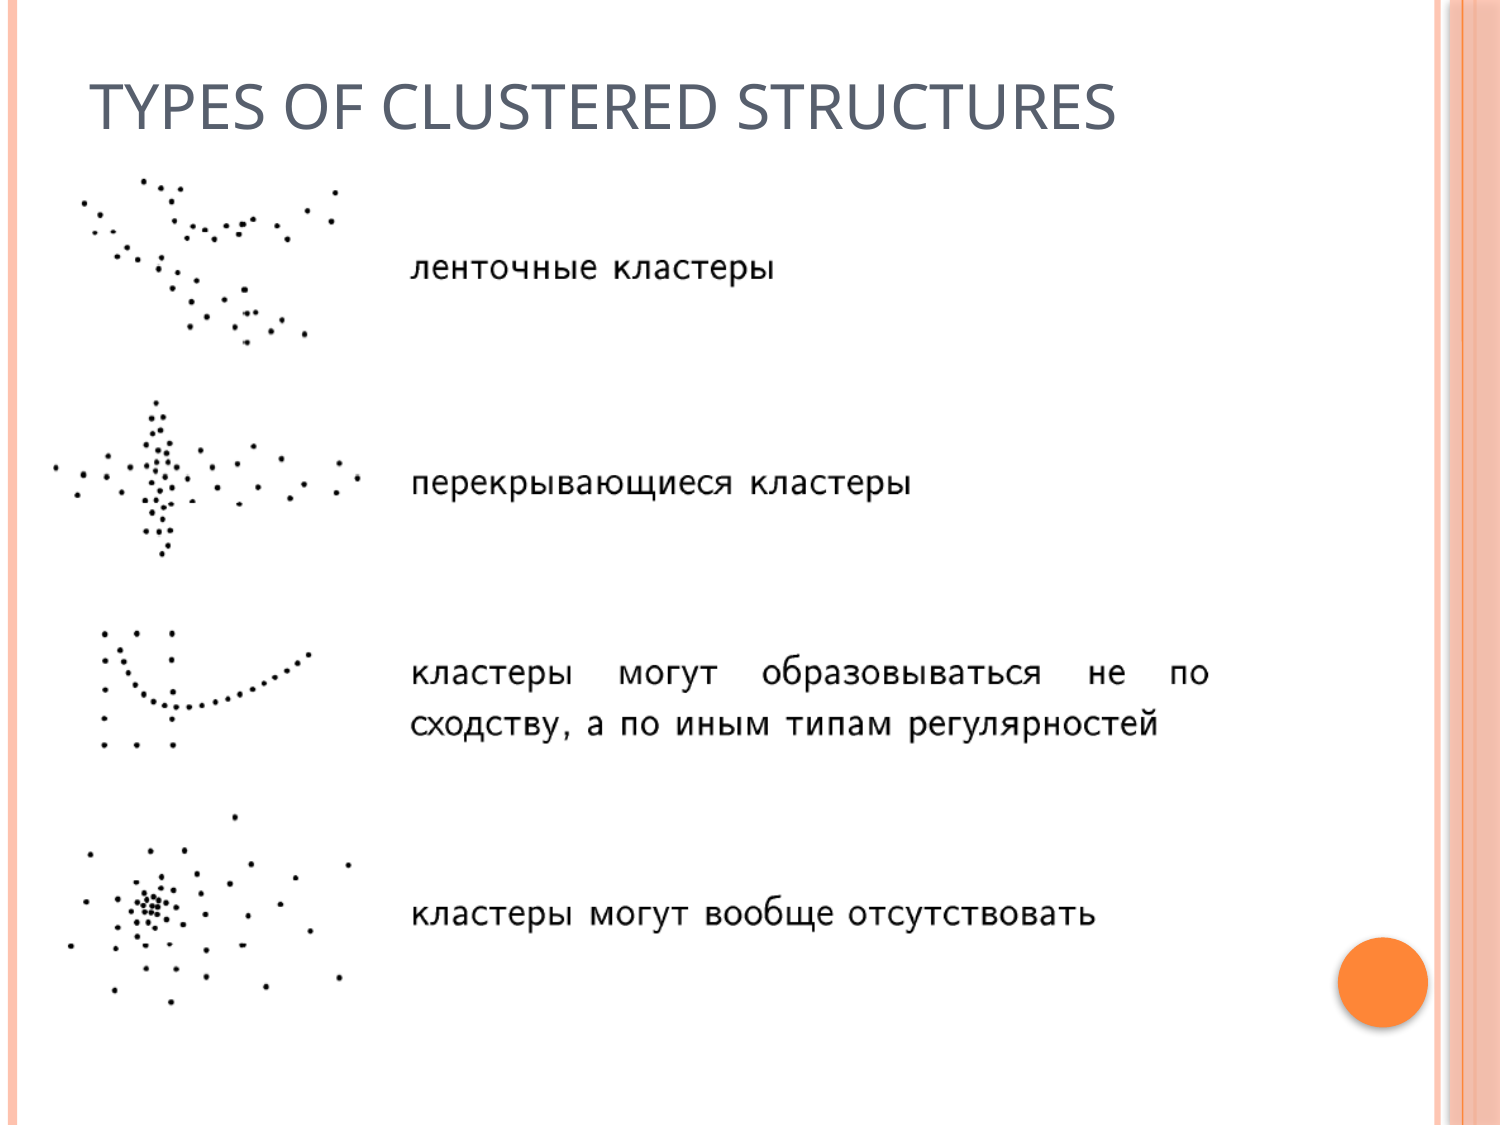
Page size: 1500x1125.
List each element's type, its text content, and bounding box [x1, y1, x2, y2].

picture [52, 160, 1226, 1027]
title Types of clustered structures [75, 45, 1306, 149]
